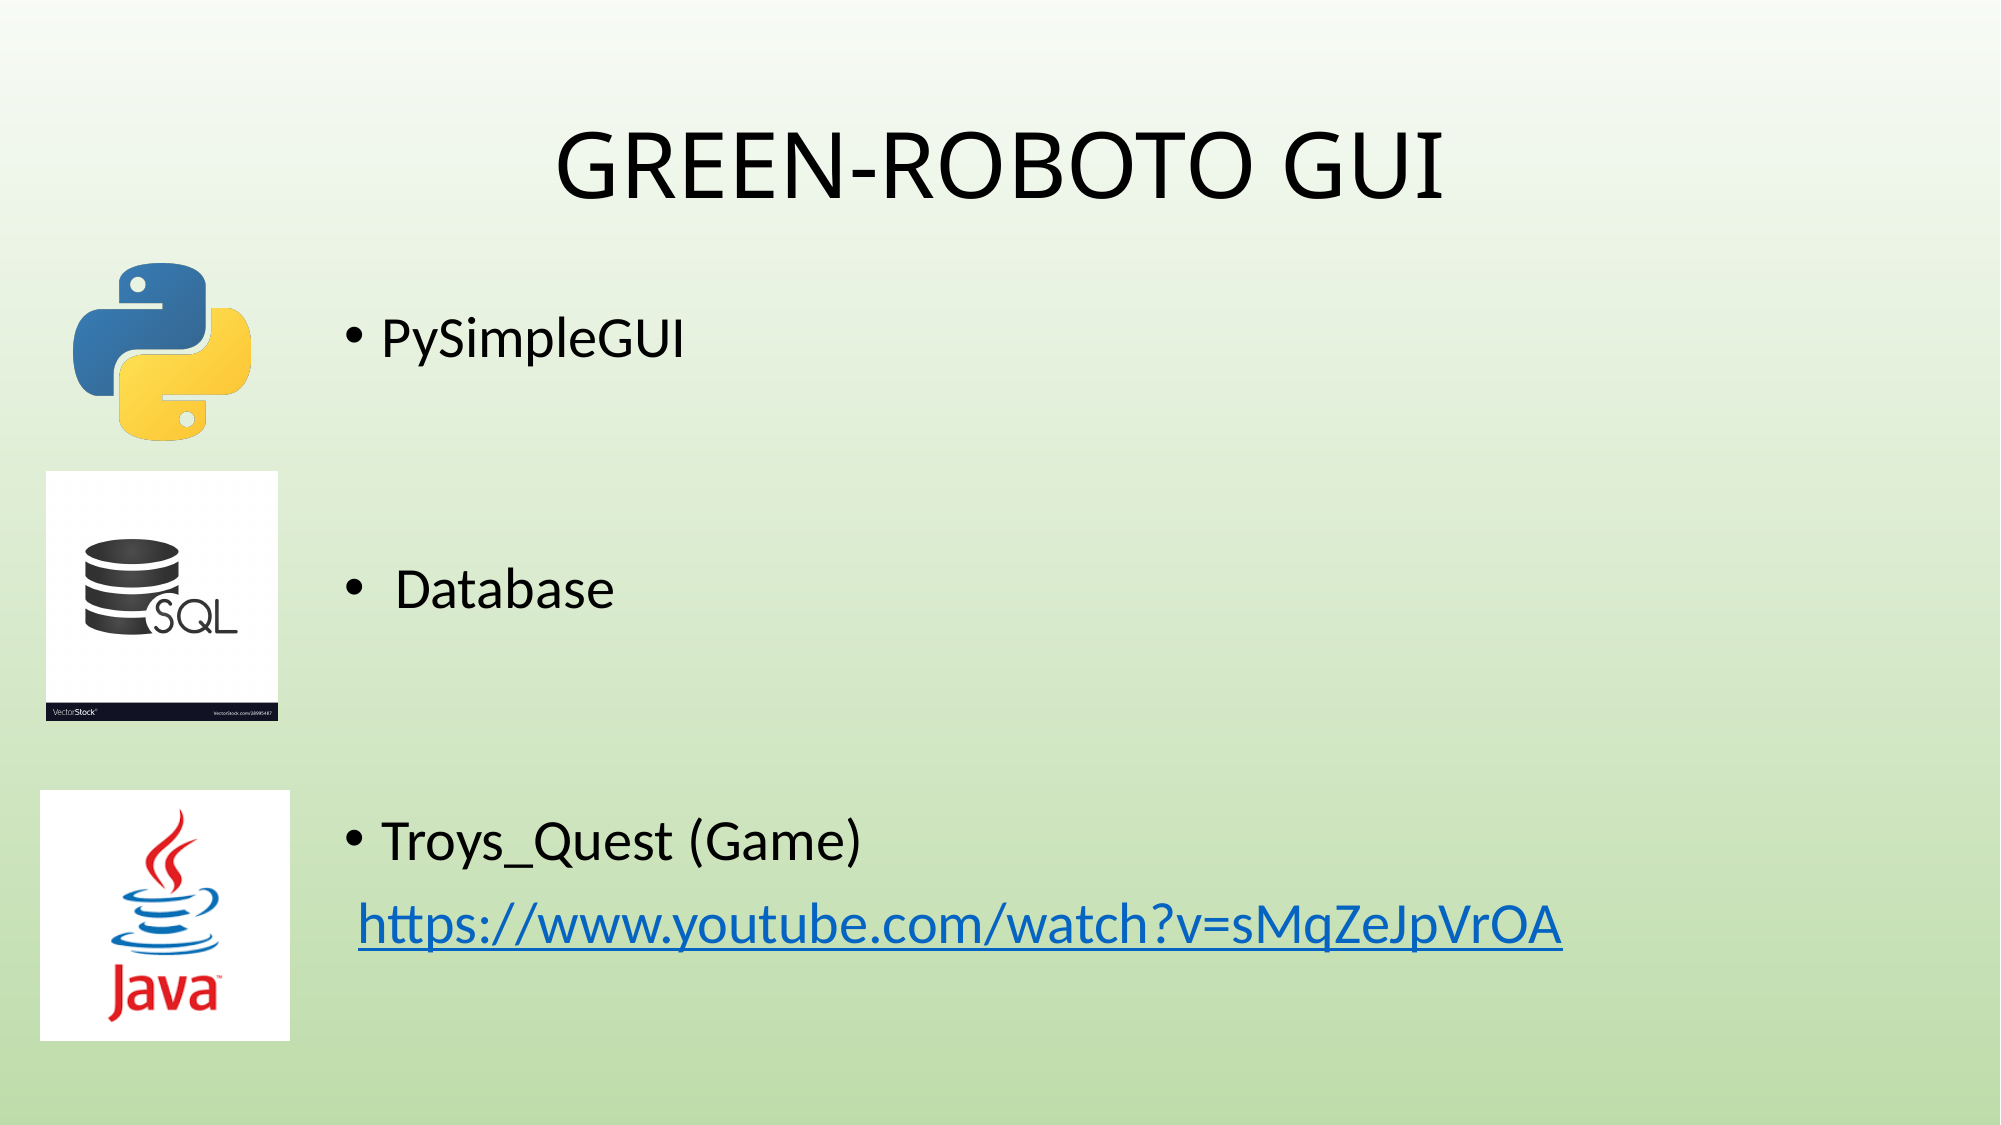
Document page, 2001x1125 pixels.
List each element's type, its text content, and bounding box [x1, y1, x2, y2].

picture [40, 790, 290, 1041]
title GREEN-ROBOTO GUI [137, 59, 1863, 278]
picture [46, 471, 278, 721]
list PySimpleGUI Database Troys_Quest (Game) https://www.youtube.com/watch?v=sMqZeJpVrOA [329, 299, 1863, 1014]
picture [73, 263, 251, 441]
